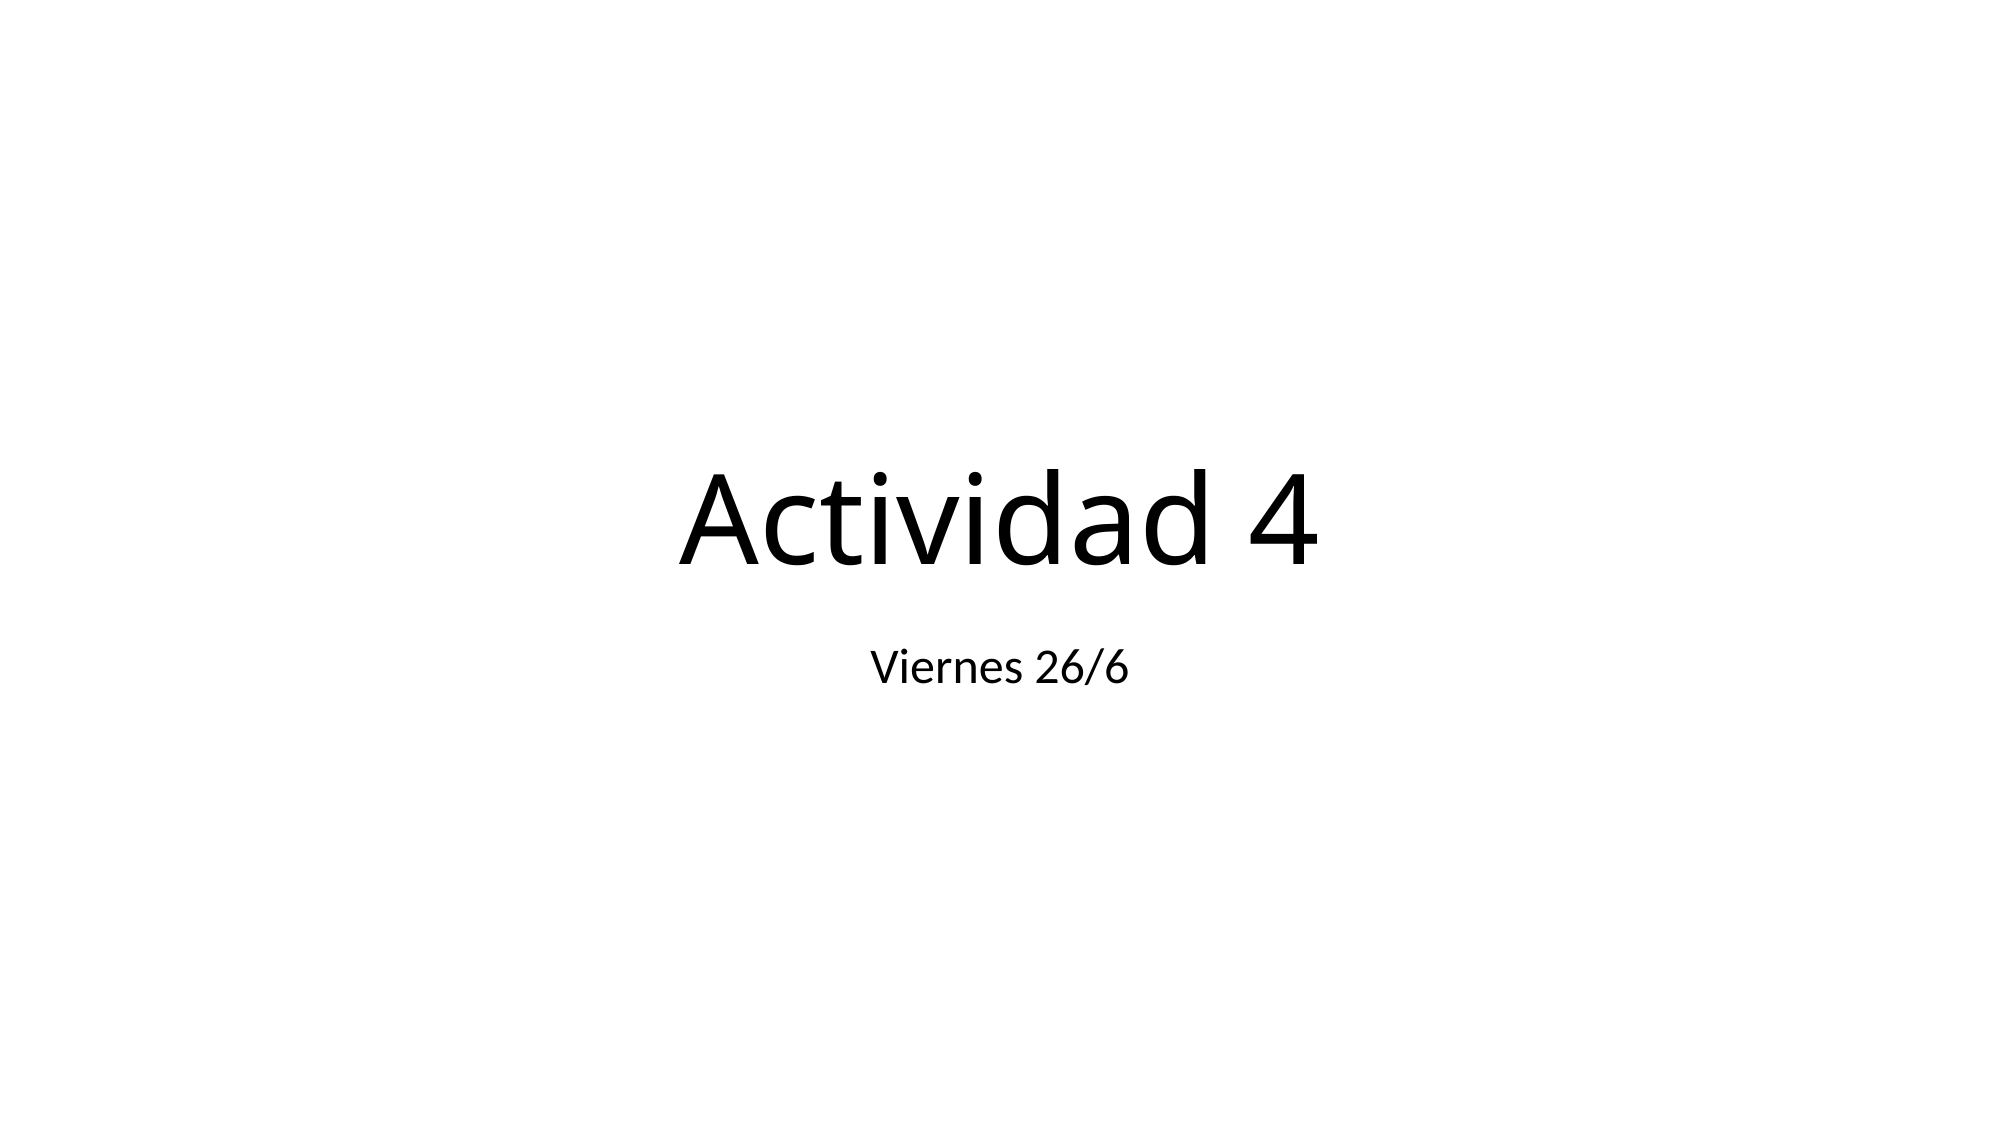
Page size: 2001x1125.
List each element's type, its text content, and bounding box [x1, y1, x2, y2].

title Actividad 4 [68, 162, 1932, 612]
subtitle Viernes 26/6 [68, 619, 1932, 794]
